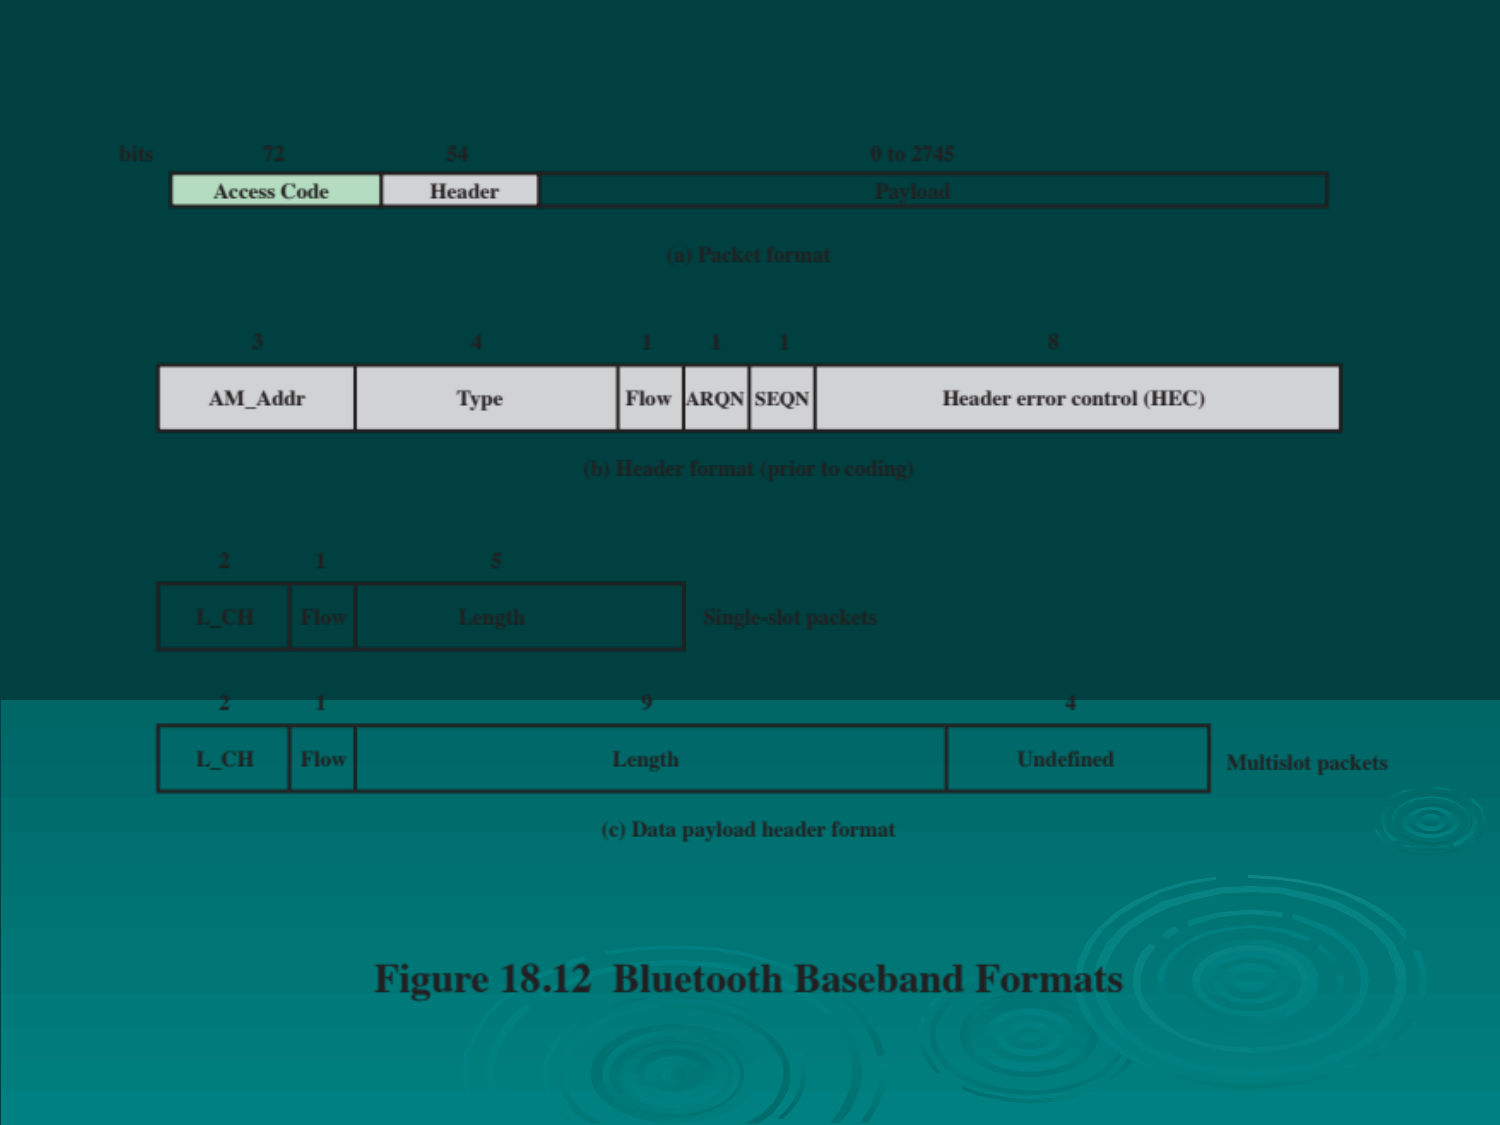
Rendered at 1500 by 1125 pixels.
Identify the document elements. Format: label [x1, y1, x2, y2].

picture [62, 75, 1456, 1060]
